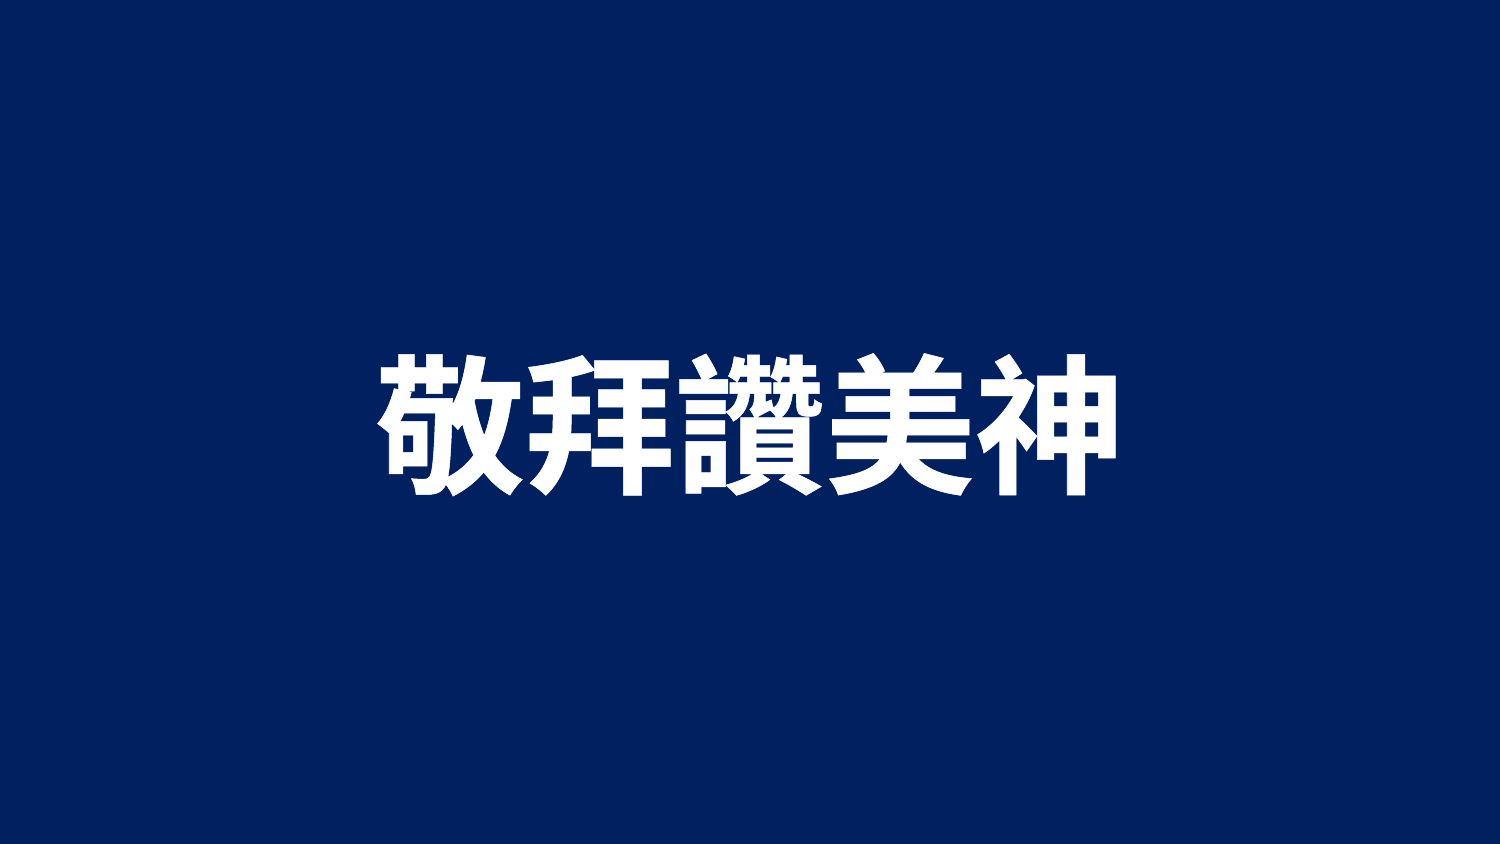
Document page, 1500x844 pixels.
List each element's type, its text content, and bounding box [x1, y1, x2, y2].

title 敬拜讚美神 [0, 370, 1500, 474]
